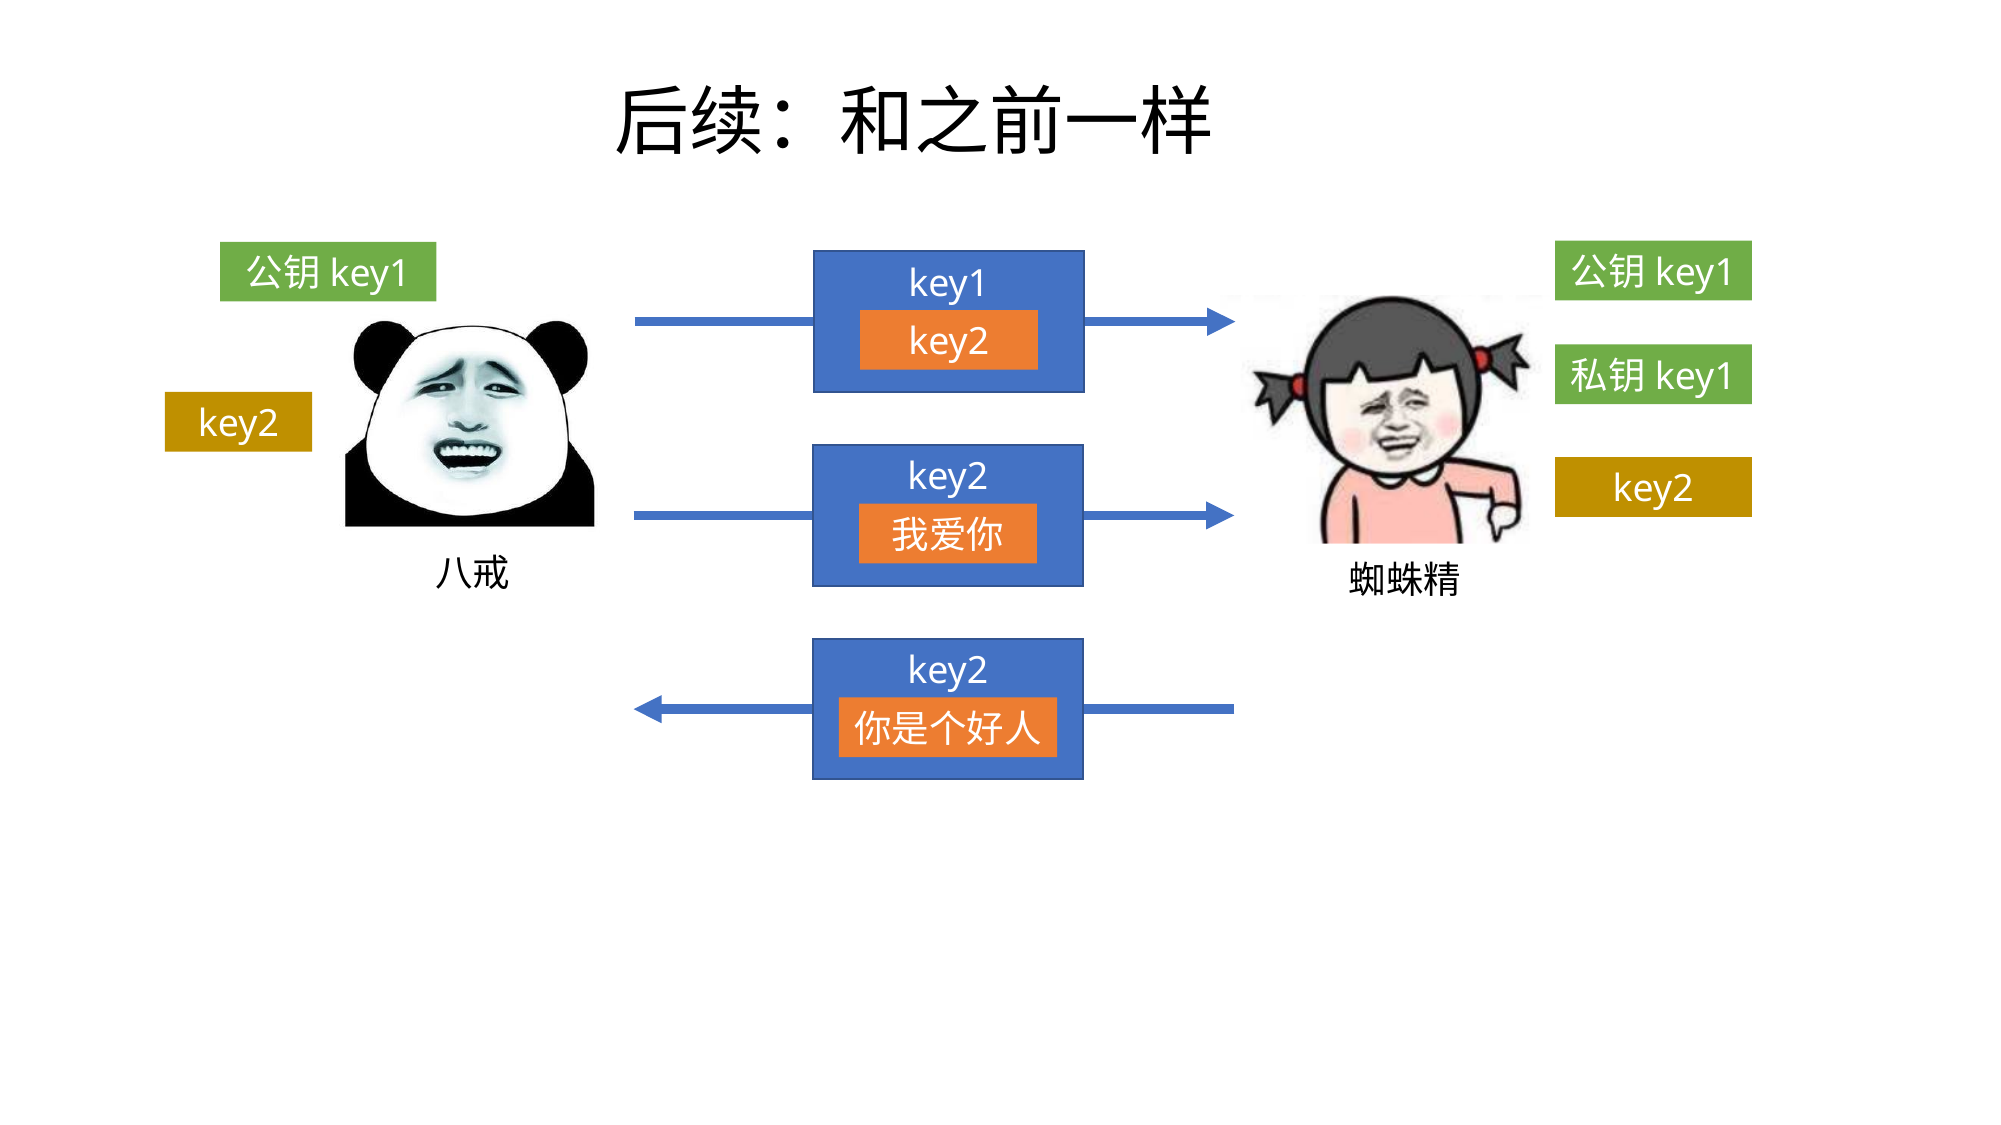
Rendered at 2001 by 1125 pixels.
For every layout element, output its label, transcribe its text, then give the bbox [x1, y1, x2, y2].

text_box key2 [1555, 457, 1752, 517]
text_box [339, 314, 606, 602]
text_box 私钥key1 [1555, 344, 1752, 405]
text_box 后续：和之前一样 [599, 66, 1444, 171]
text_box 公钥key1 [220, 241, 437, 302]
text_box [634, 251, 1236, 392]
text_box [1220, 295, 1550, 610]
text_box 公钥key1 [1555, 240, 1752, 301]
text_box key2 [164, 391, 313, 452]
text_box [633, 638, 1235, 780]
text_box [633, 445, 1235, 586]
